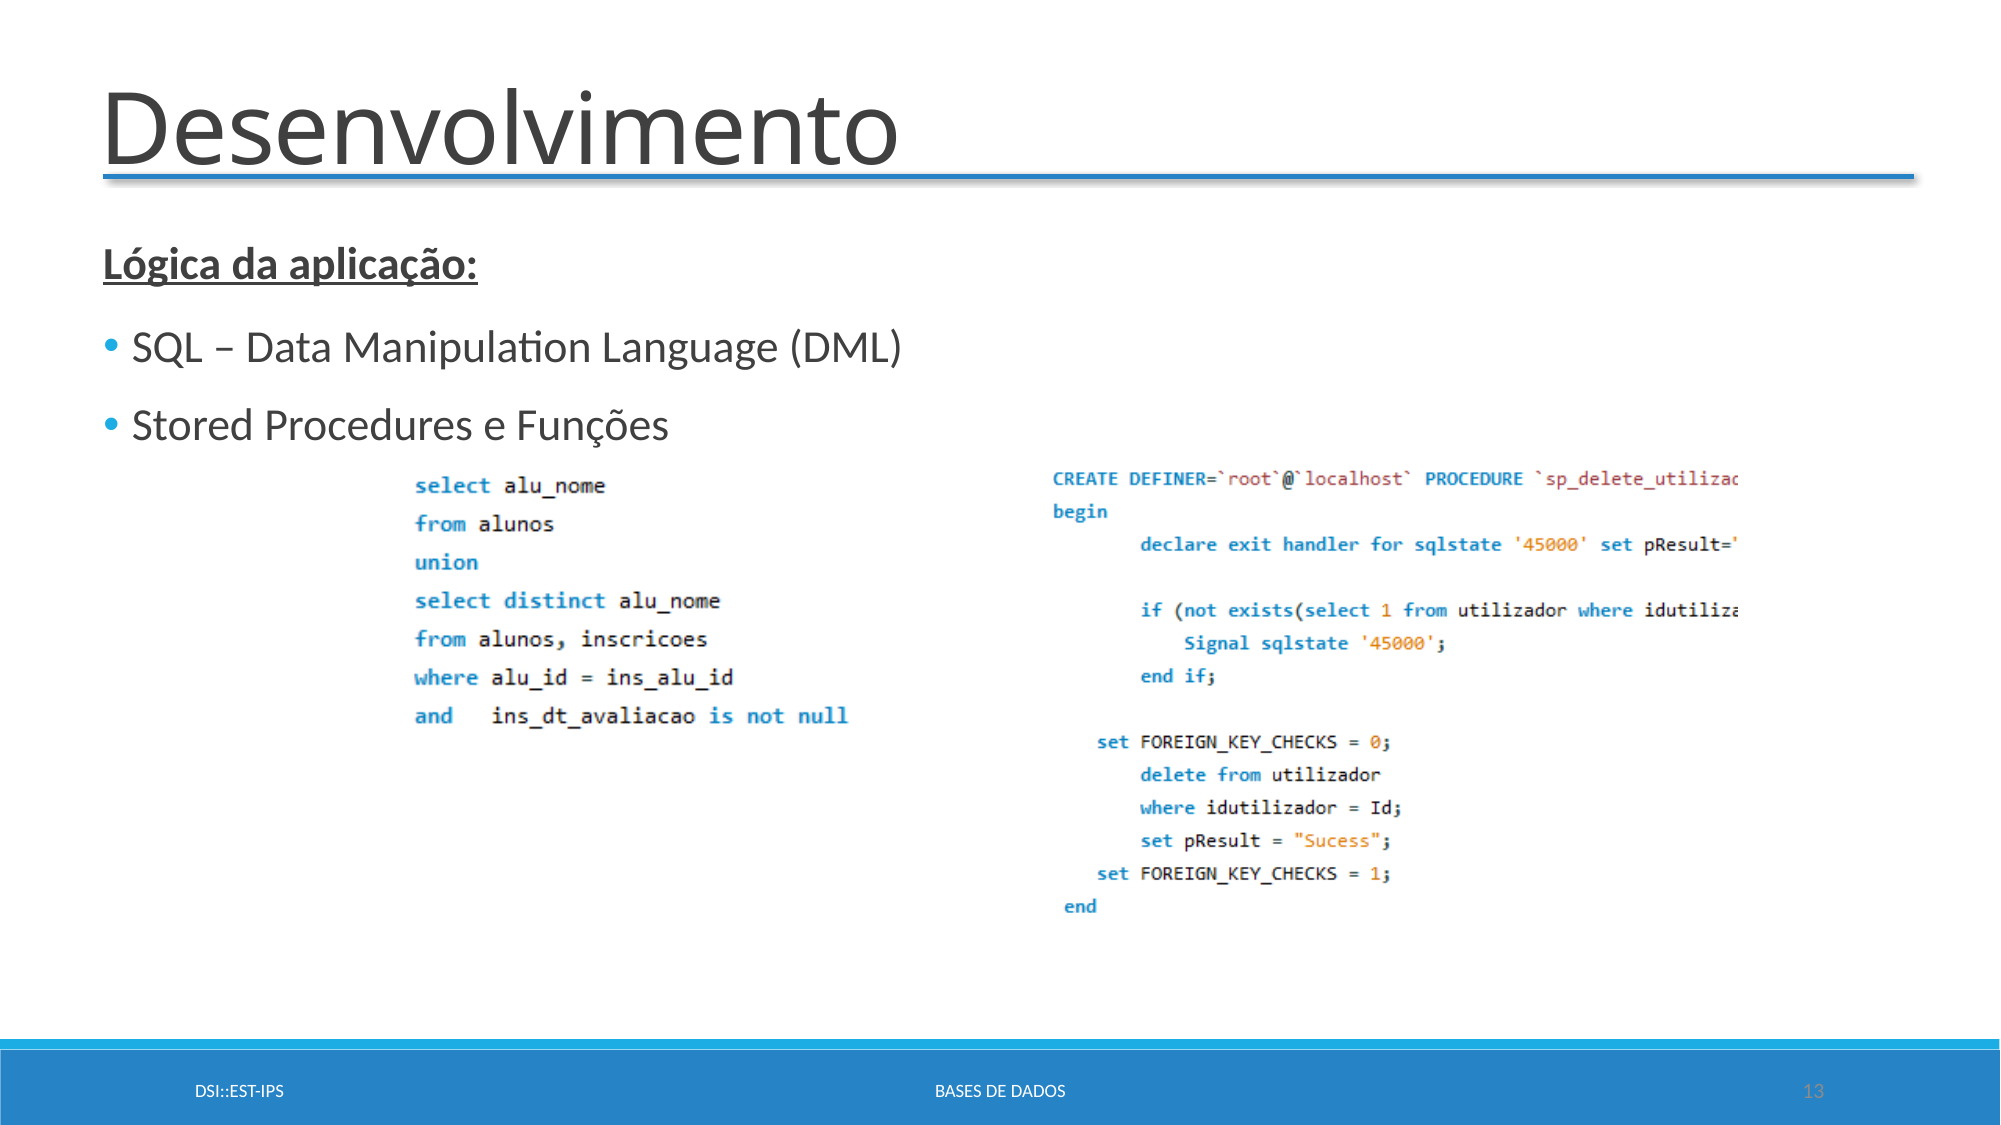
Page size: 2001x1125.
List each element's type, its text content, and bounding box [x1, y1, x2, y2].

picture [402, 475, 902, 774]
footer Bases de Dados [604, 1059, 1396, 1120]
slide_number 13 [1624, 1059, 1840, 1120]
list Lógica da aplicação: SQL – Data Manipulation Language (DML) Stored Procedures e Funções [103, 232, 1915, 975]
picture [1053, 468, 1739, 949]
slide_number DSI::EST-IPS [180, 1059, 586, 1120]
title Desenvolvimento [84, 47, 2000, 193]
